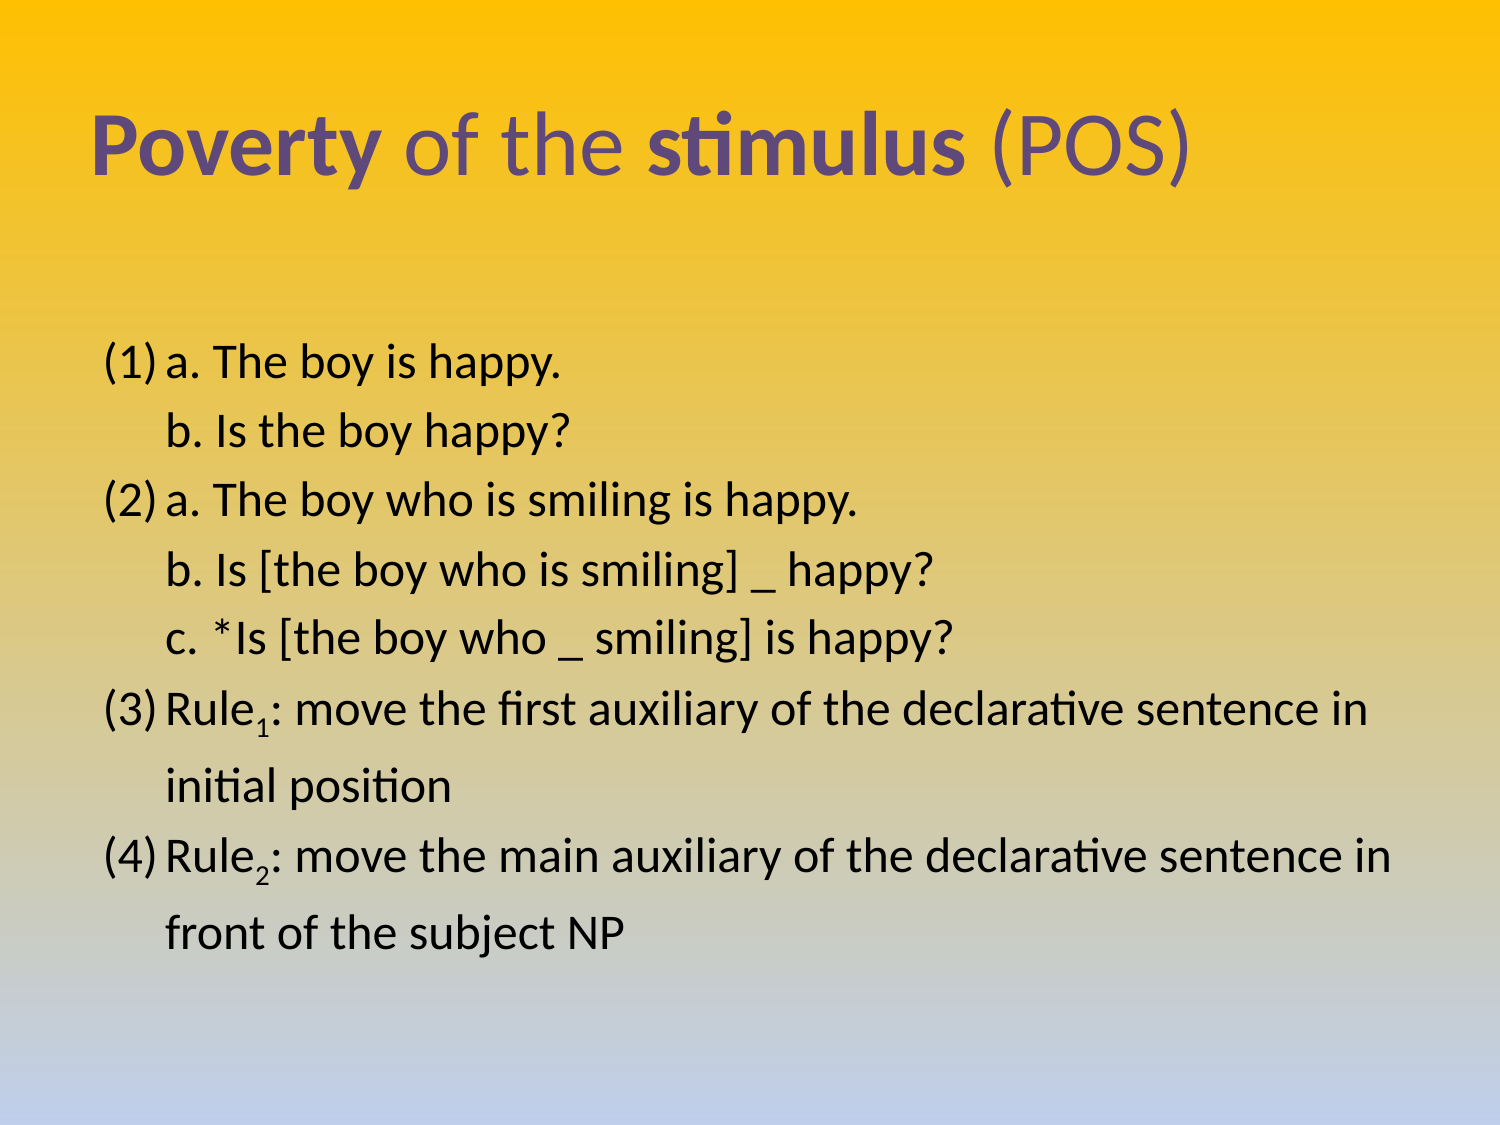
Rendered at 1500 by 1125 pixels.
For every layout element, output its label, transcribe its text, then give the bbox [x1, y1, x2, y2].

list a. The boy is happy. b. Is the boy happy? a. The boy who is smiling is happy. b. Is [the boy who is smiling] _ happy? c. *Is [the boy who _ smiling] is happy? Rule1: move the first auxiliary of the declarative sentence in initial position Rule2: move the main auxiliary of the declarative sentence in front of the subject NP [75, 262, 1425, 1005]
title Poverty of the stimulus (POS) [75, 45, 1425, 233]
